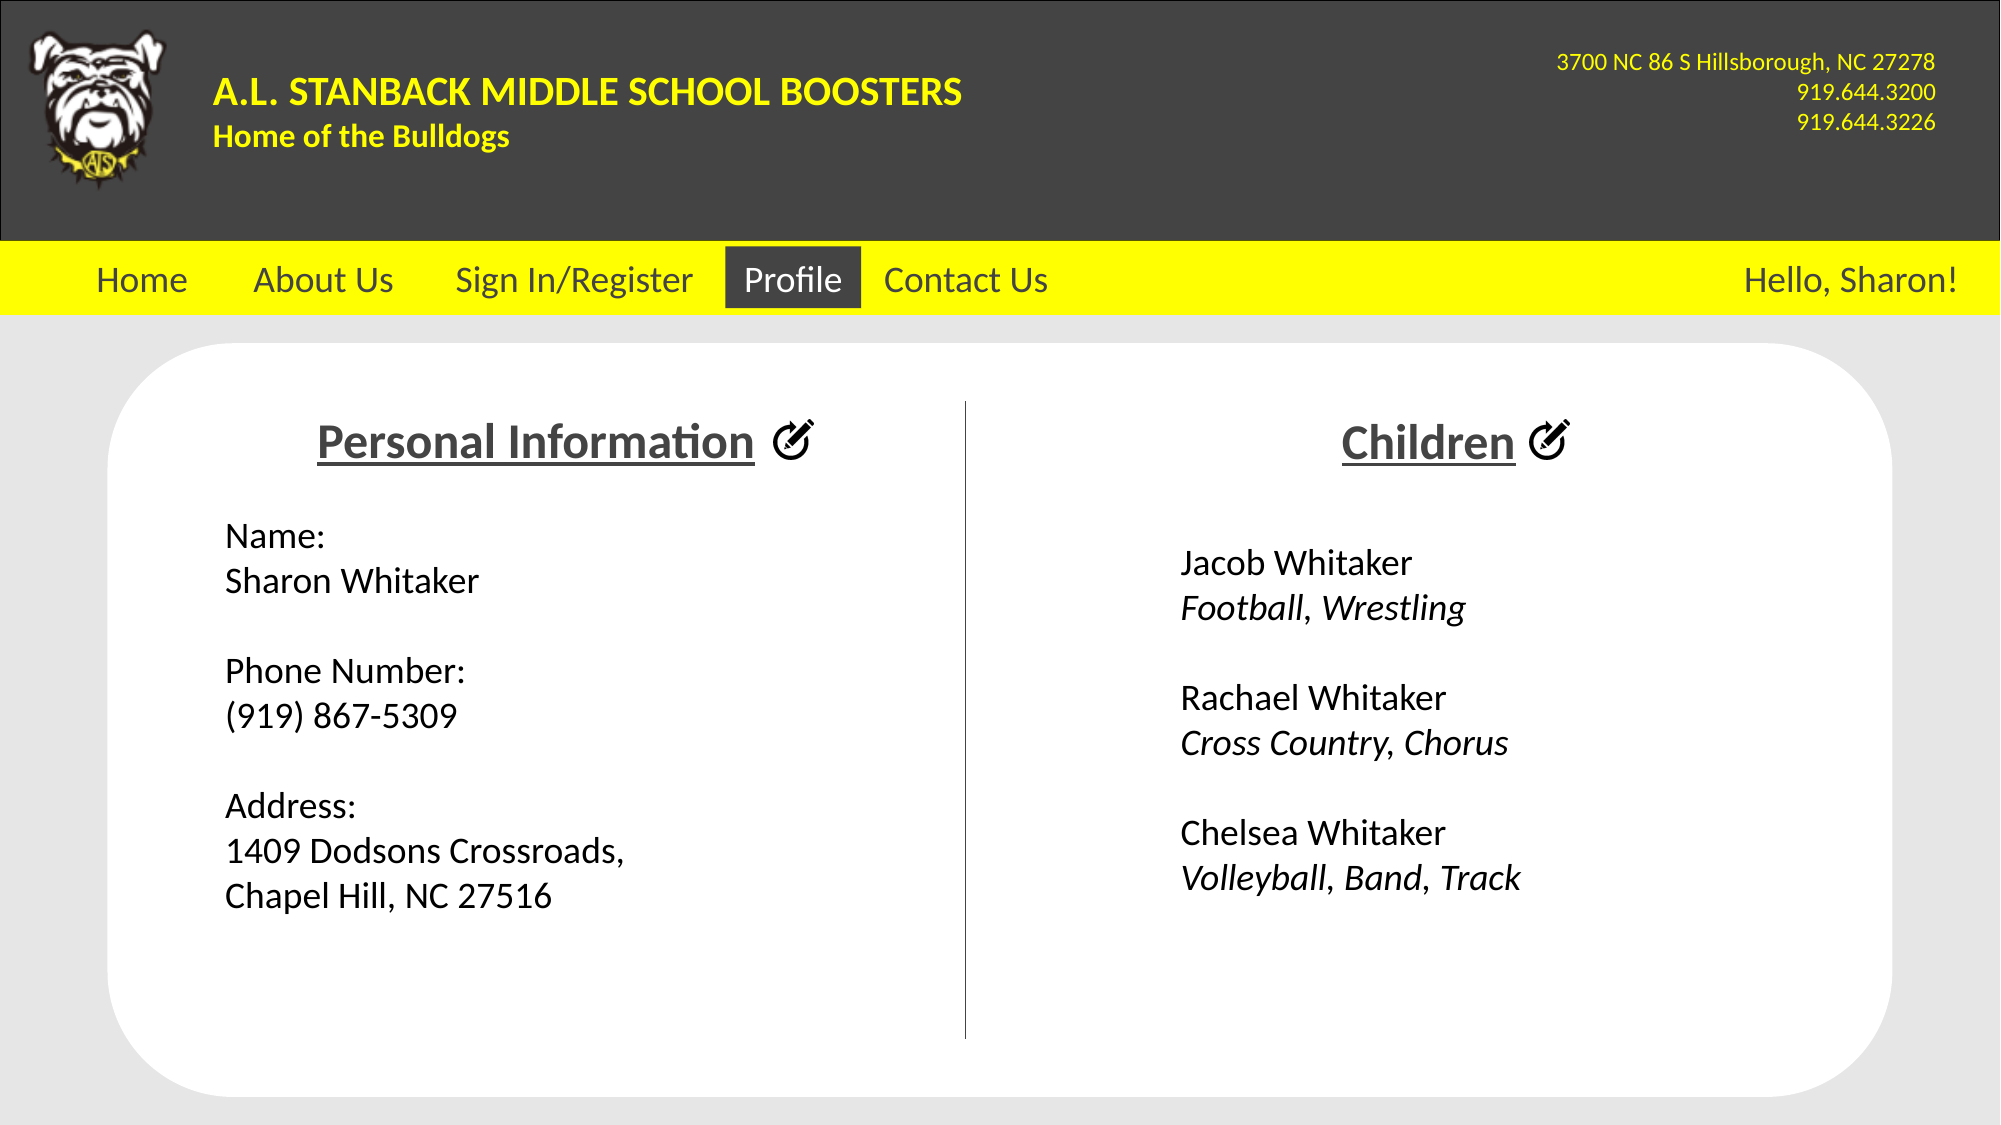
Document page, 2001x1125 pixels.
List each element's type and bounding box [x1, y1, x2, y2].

text_box [0, 0, 2000, 1125]
